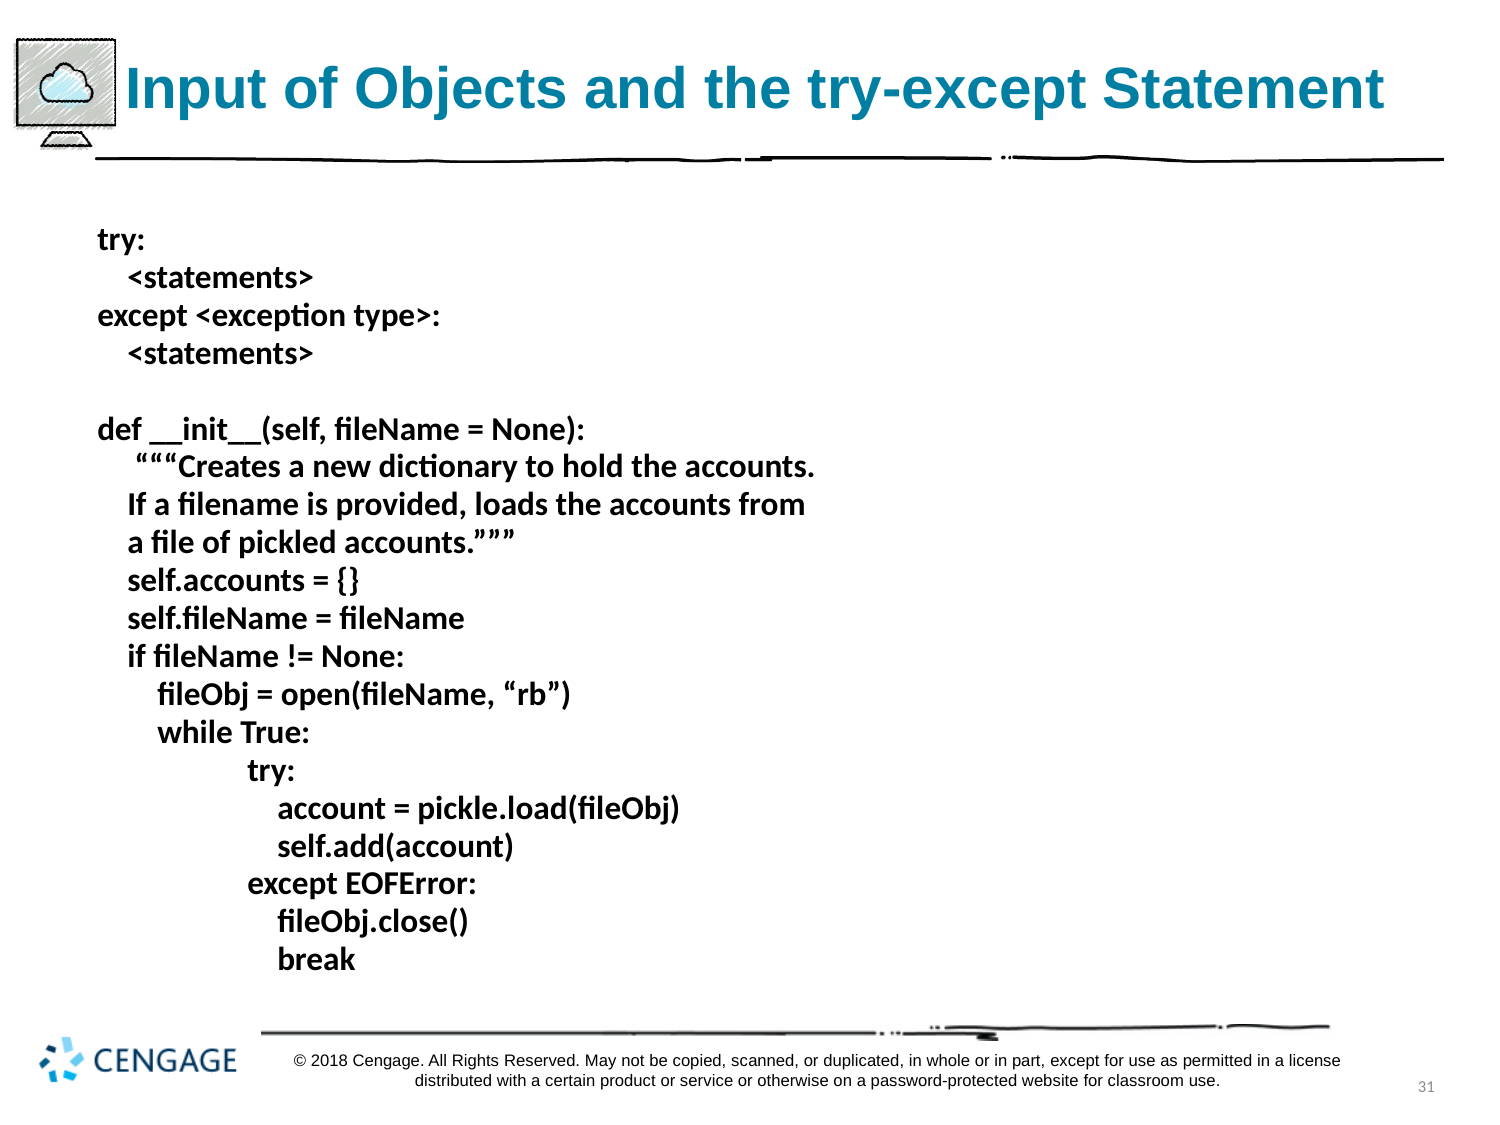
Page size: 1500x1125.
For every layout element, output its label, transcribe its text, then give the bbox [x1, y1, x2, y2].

title Input of Objects and the try-except Statement [125, 60, 1442, 121]
picture [13, 36, 117, 151]
picture [95, 155, 1444, 163]
footer © 2018 Cengage. All Rights Reserved. May not be copied, scanned, or duplicated, in whole or in part, except for use as permitted in a license distributed with a certain product or service or otherwise on a password-protected website for classroom use. [262, 1050, 1375, 1091]
list try: <statements> except <exception type>: <statements> def __init__(self, fileName = None): “““Creates a new dictionary to hold the accounts. If a filename is provided, loads the accounts from a file of pickled accounts.””” self.accounts = {} self.fileName = fileName if fileName != None: fileObj = open(fileName, “rb”) while True: try: account = pickle.load(fileObj) self.add(account) except EOFError: fileObj.close() break [59, 220, 1441, 988]
picture [261, 1024, 1331, 1041]
picture [19, 1023, 249, 1095]
